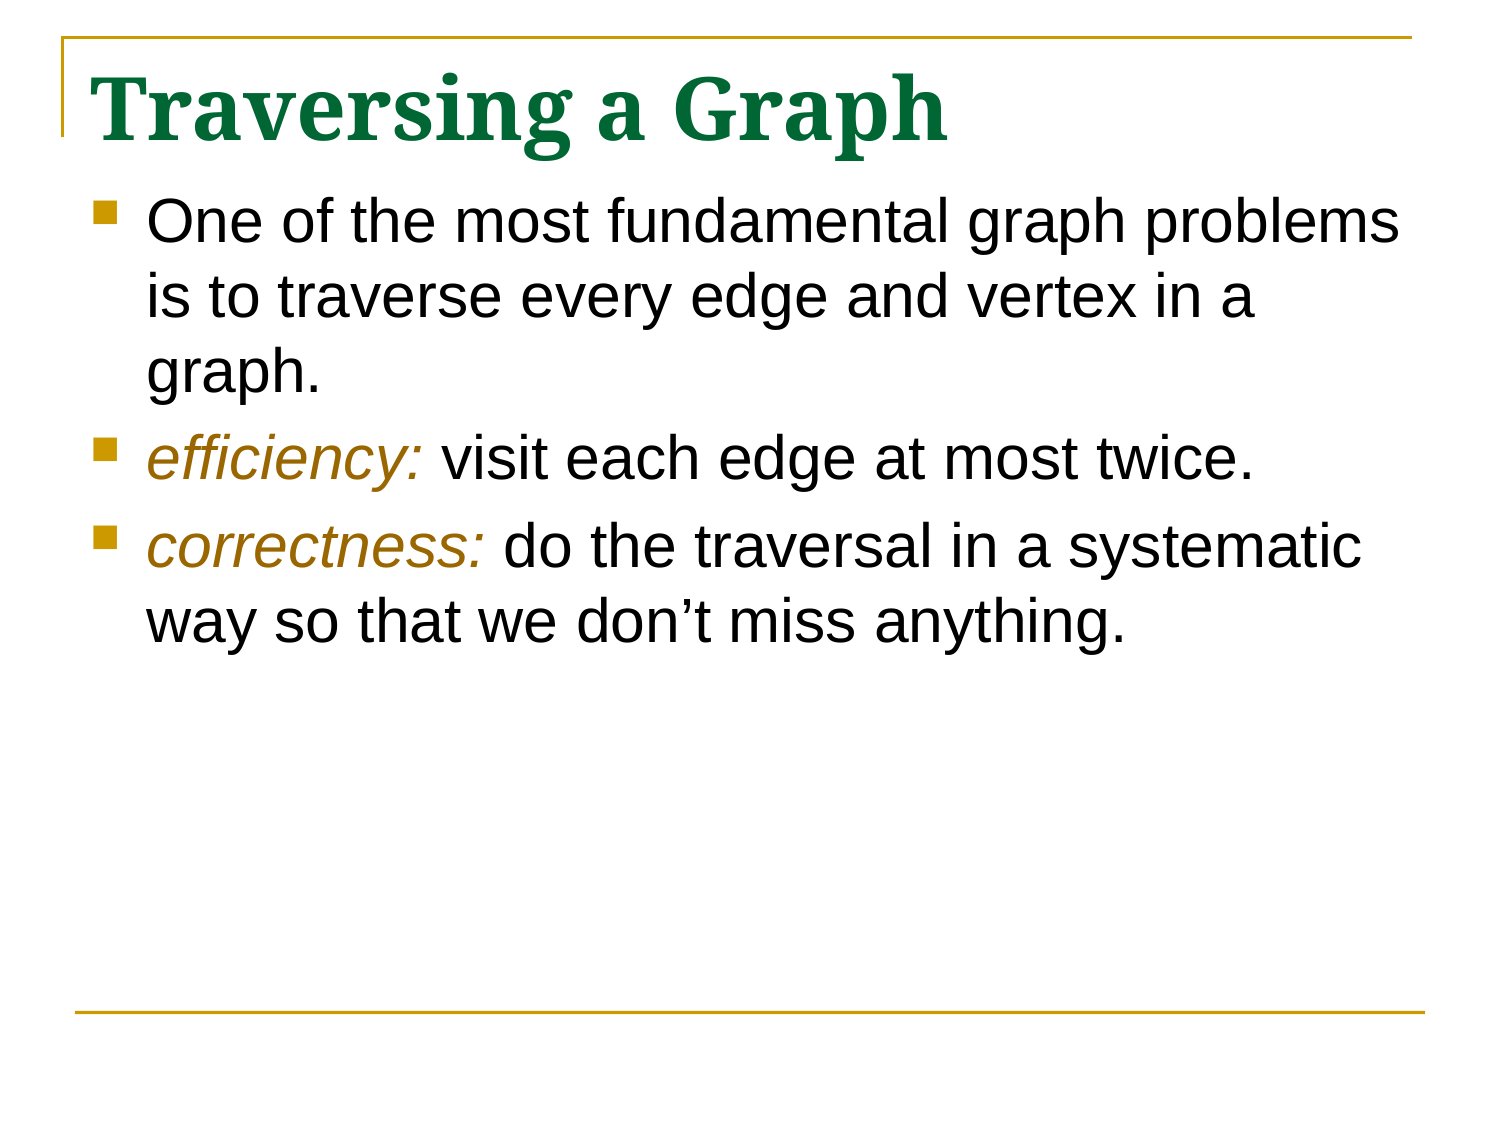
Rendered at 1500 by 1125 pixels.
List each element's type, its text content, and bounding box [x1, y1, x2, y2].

list One of the most fundamental graph problems is to traverse every edge and vertex in a graph. efficiency: visit each edge at most twice. correctness: do the traversal in a systematic way so that we don’t miss anything. [74, 172, 1426, 959]
title Traversing a Graph [74, 45, 1426, 172]
